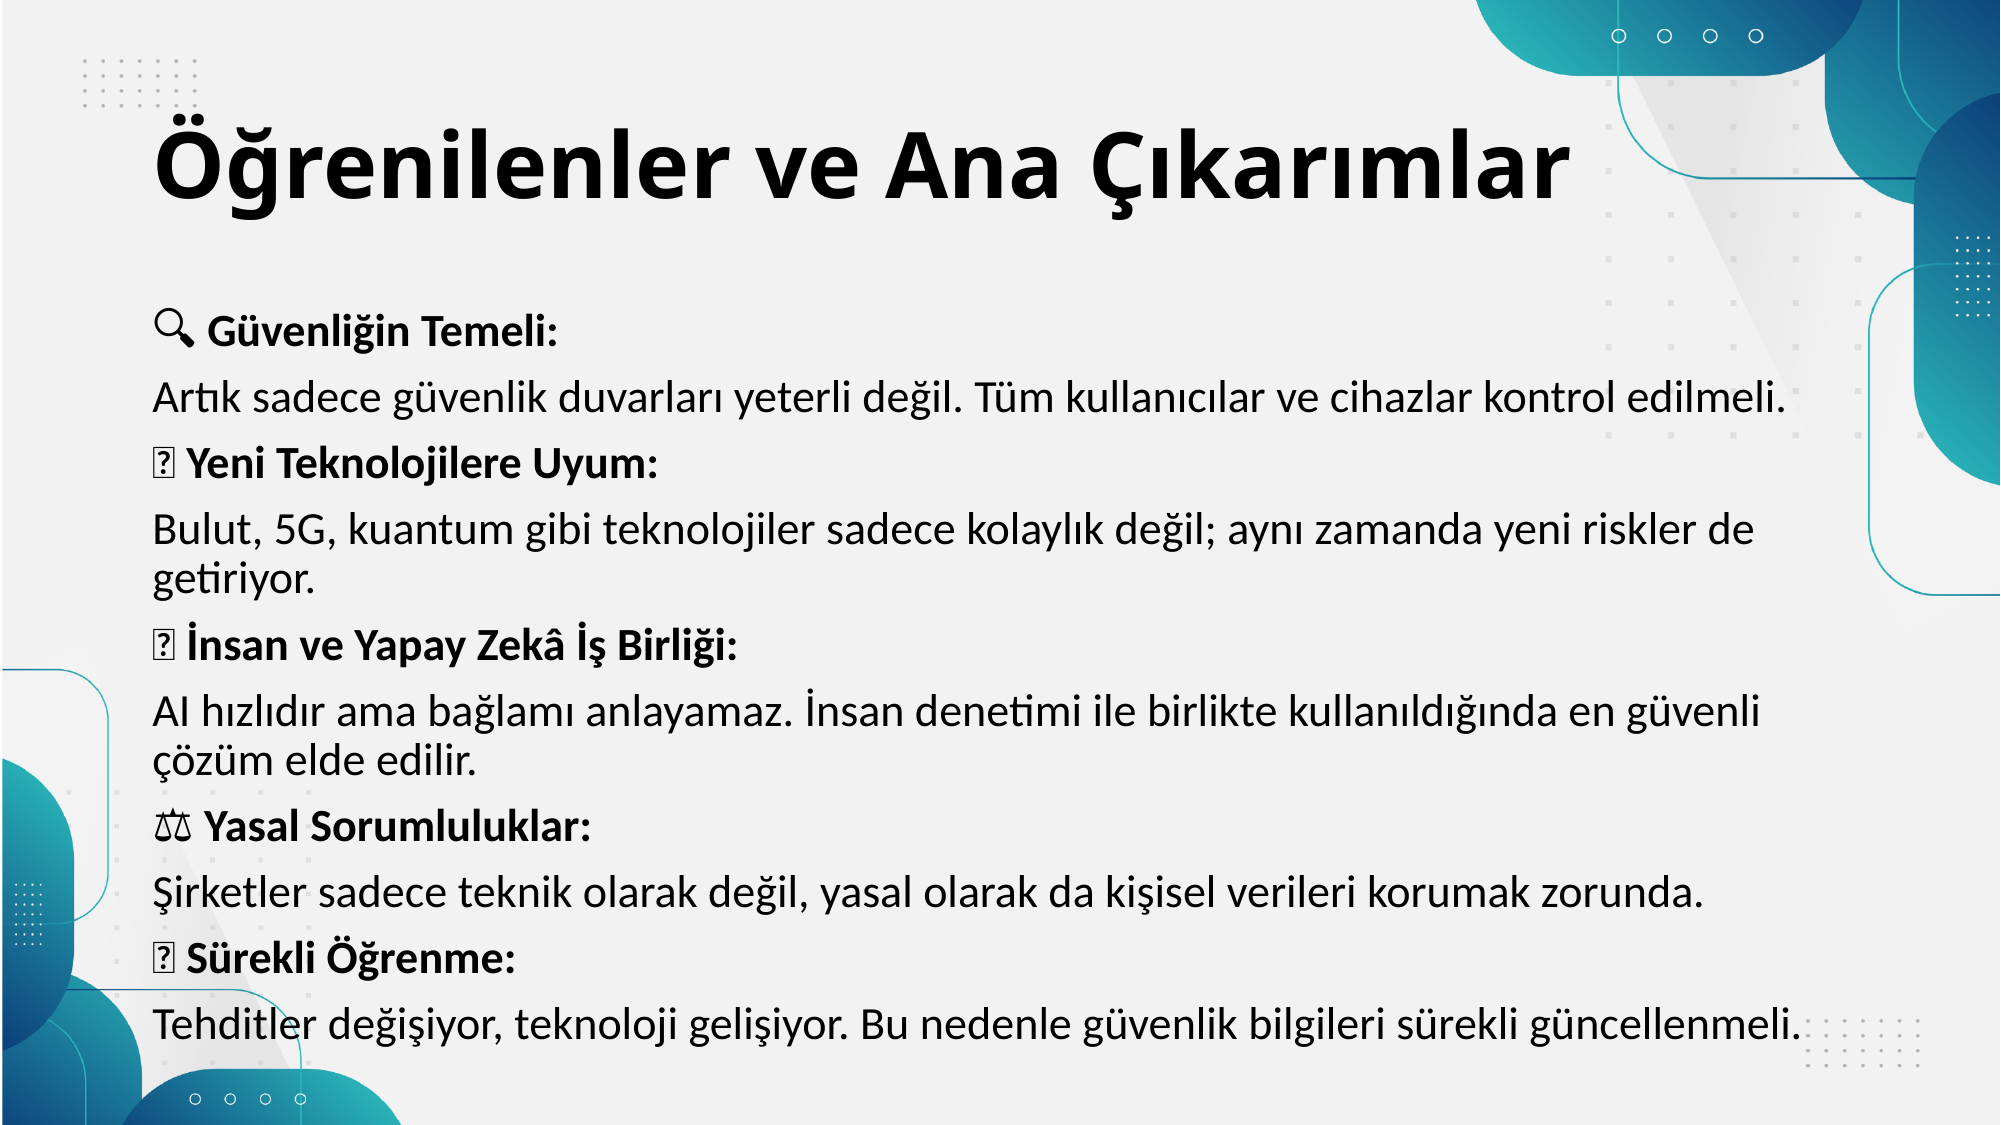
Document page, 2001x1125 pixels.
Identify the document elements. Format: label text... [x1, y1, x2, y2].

title Öğrenilenler ve Ana Çıkarımlar [137, 59, 1863, 278]
picture [2, 0, 2000, 1125]
list 🔍 Güvenliğin Temeli: Artık sadece güvenlik duvarları yeterli değil. Tüm kullanıcılar ve cihazlar kontrol edilmeli. 🧠 Yeni Teknolojilere Uyum: Bulut, 5G, kuantum gibi teknolojiler sadece kolaylık değil; aynı zamanda yeni riskler de getiriyor. 🤝 İnsan ve Yapay Zekâ İş Birliği: AI hızlıdır ama bağlamı anlayamaz. İnsan denetimi ile birlikte kullanıldığında en güvenli çözüm elde edilir. ⚖️ Yasal Sorumluluklar: Şirketler sadece teknik olarak değil, yasal olarak da kişisel verileri korumak zorunda. 🌐 Sürekli Öğrenme: Tehditler değişiyor, teknoloji gelişiyor. Bu nedenle güvenlik bilgileri sürekli güncellenmeli. [137, 299, 1863, 1066]
